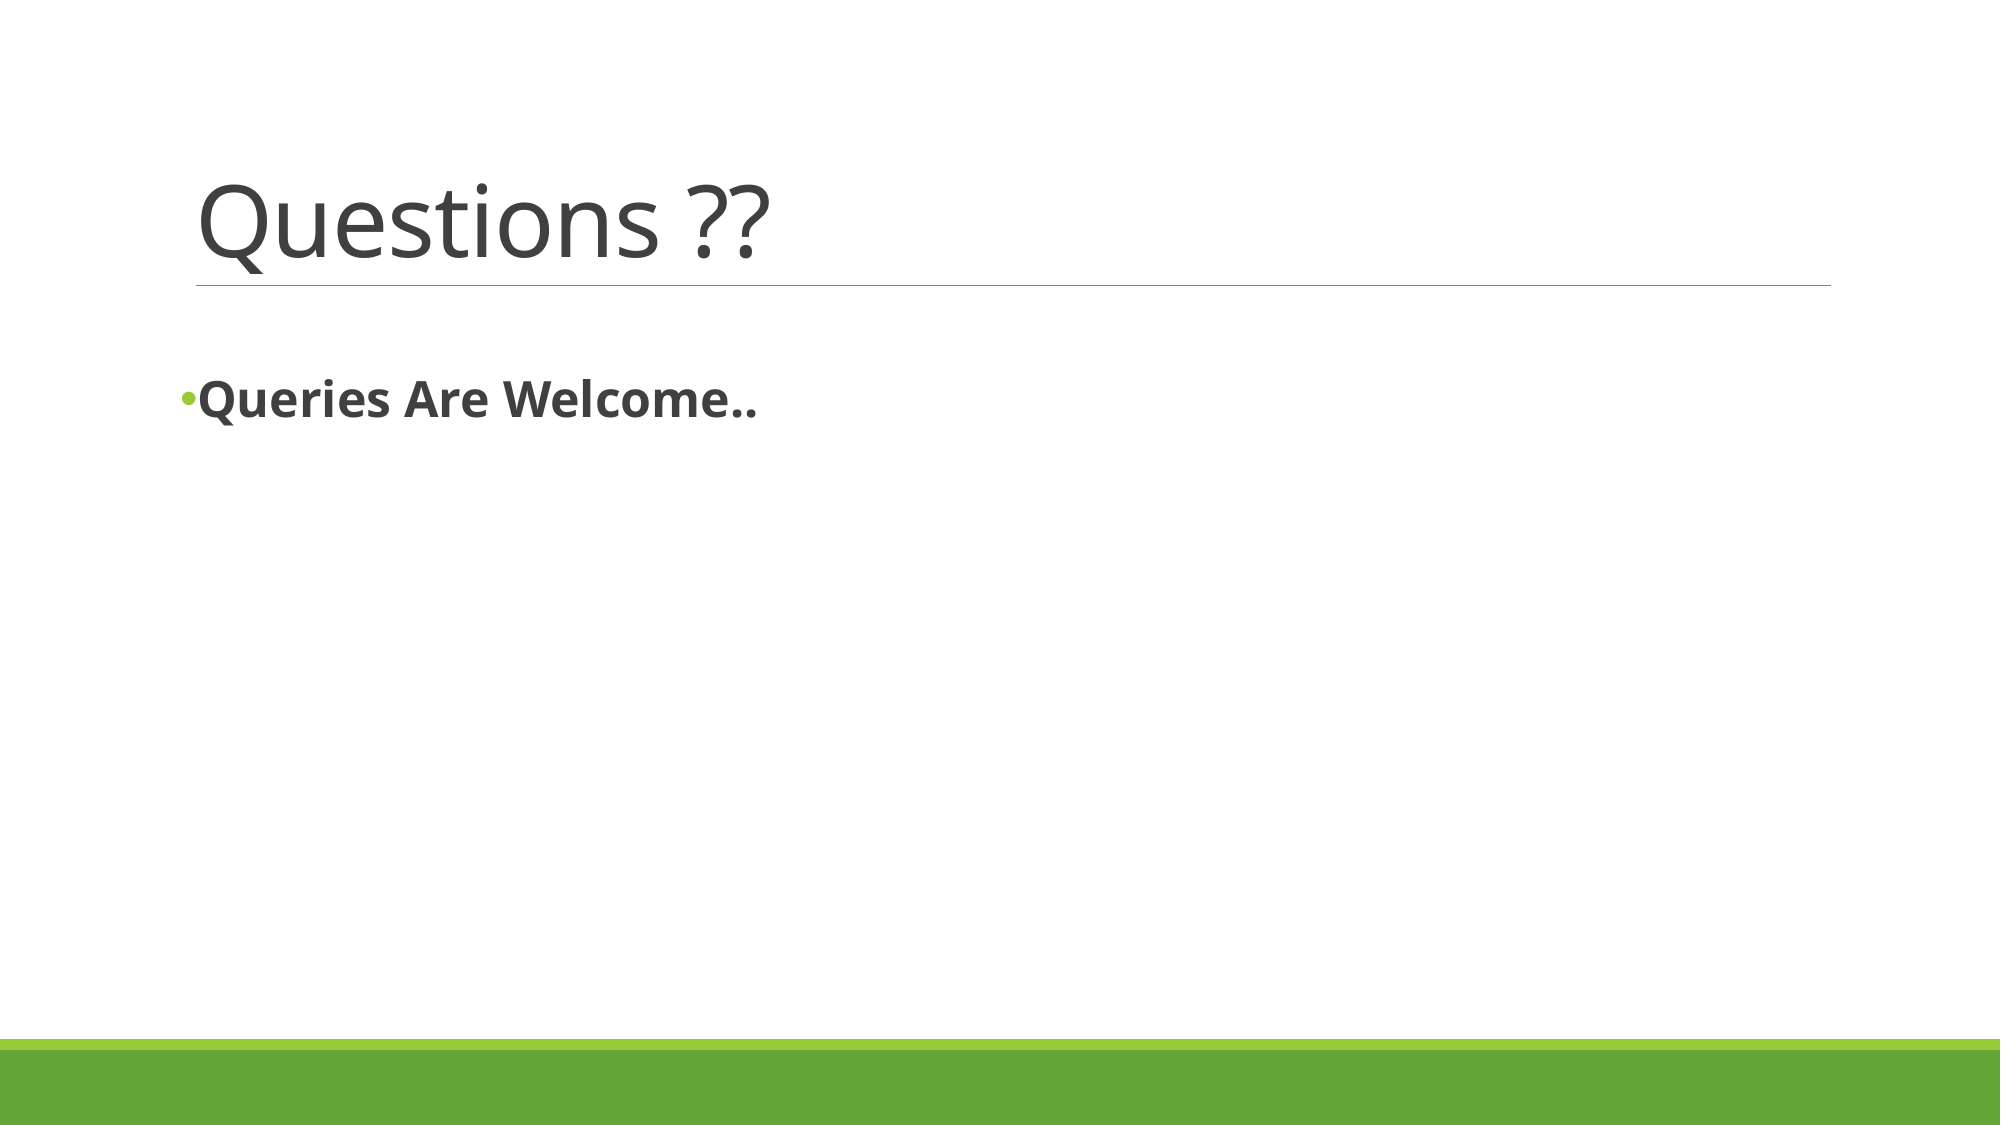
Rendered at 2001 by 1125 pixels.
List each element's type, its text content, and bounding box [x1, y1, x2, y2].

title Questions ?? [180, 47, 1830, 285]
text_box Queries Are Welcome.. [179, 367, 1830, 446]
